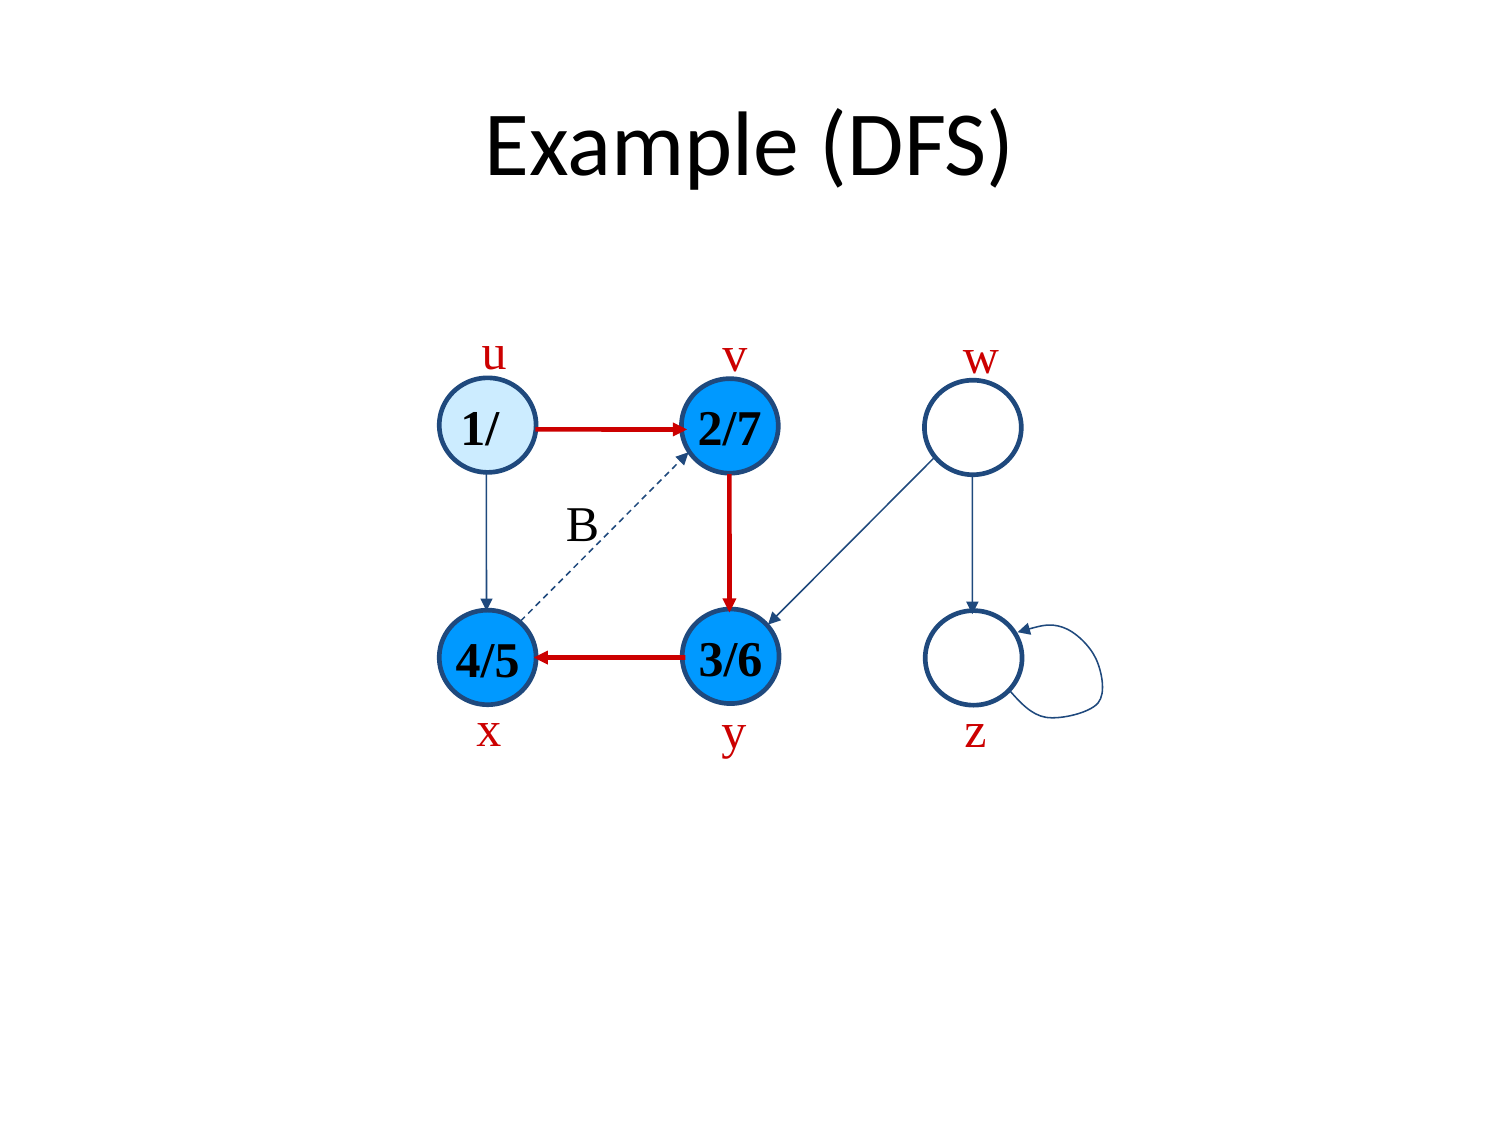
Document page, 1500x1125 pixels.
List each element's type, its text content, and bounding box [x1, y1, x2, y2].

text_box [723, 474, 736, 613]
text_box y [706, 690, 762, 766]
text_box [767, 455, 936, 625]
text_box 3/6 [682, 609, 780, 698]
text_box [457, 382, 466, 388]
text_box v [707, 314, 763, 389]
text_box w [948, 315, 1014, 391]
text_box B [551, 484, 614, 559]
text_box [925, 610, 1016, 699]
text_box [480, 472, 493, 611]
text_box [533, 651, 686, 664]
text_box [439, 402, 445, 448]
text_box 2/7 [681, 384, 779, 474]
text_box 1/ [445, 388, 515, 463]
text_box u [466, 312, 522, 388]
text_box z [949, 690, 1002, 765]
text_box x [461, 689, 517, 764]
text_box [675, 452, 689, 466]
text_box [535, 423, 687, 436]
text_box 4/5 [466, 610, 537, 696]
title Example (DFS) [75, 45, 1425, 233]
text_box [458, 388, 537, 473]
text_box 4/5 [439, 623, 461, 697]
text_box [924, 386, 1022, 475]
text_box [1008, 622, 1103, 718]
text_box [454, 615, 486, 691]
text_box [966, 475, 979, 615]
